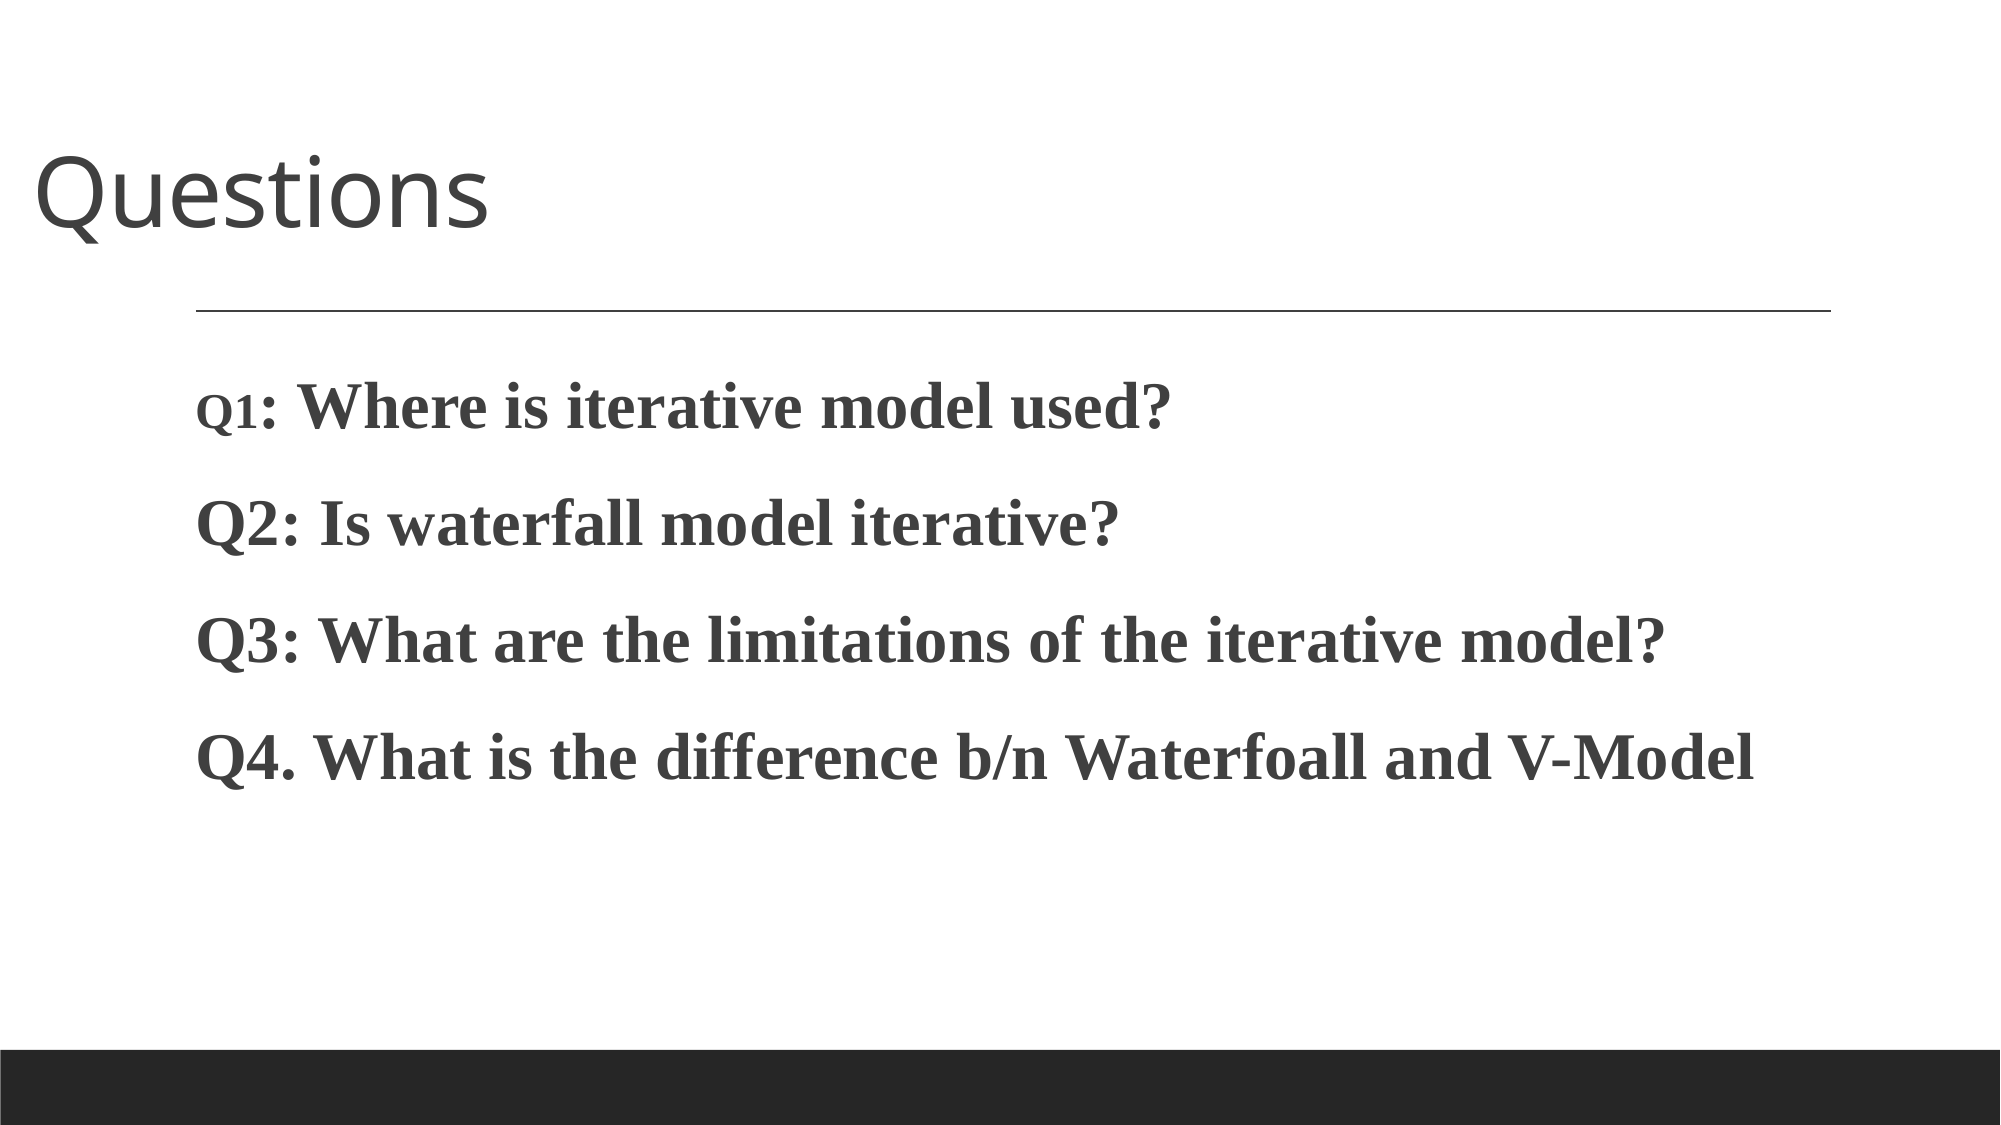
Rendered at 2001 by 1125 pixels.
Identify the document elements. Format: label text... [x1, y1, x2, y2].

title Questions [17, 18, 1668, 257]
list Q1: Where is iterative model used? Q2: Is waterfall model iterative? Q3: What are the limitations of the iterative model? Q4. What is the difference b/n Waterfoall and V-Model [180, 345, 1830, 963]
